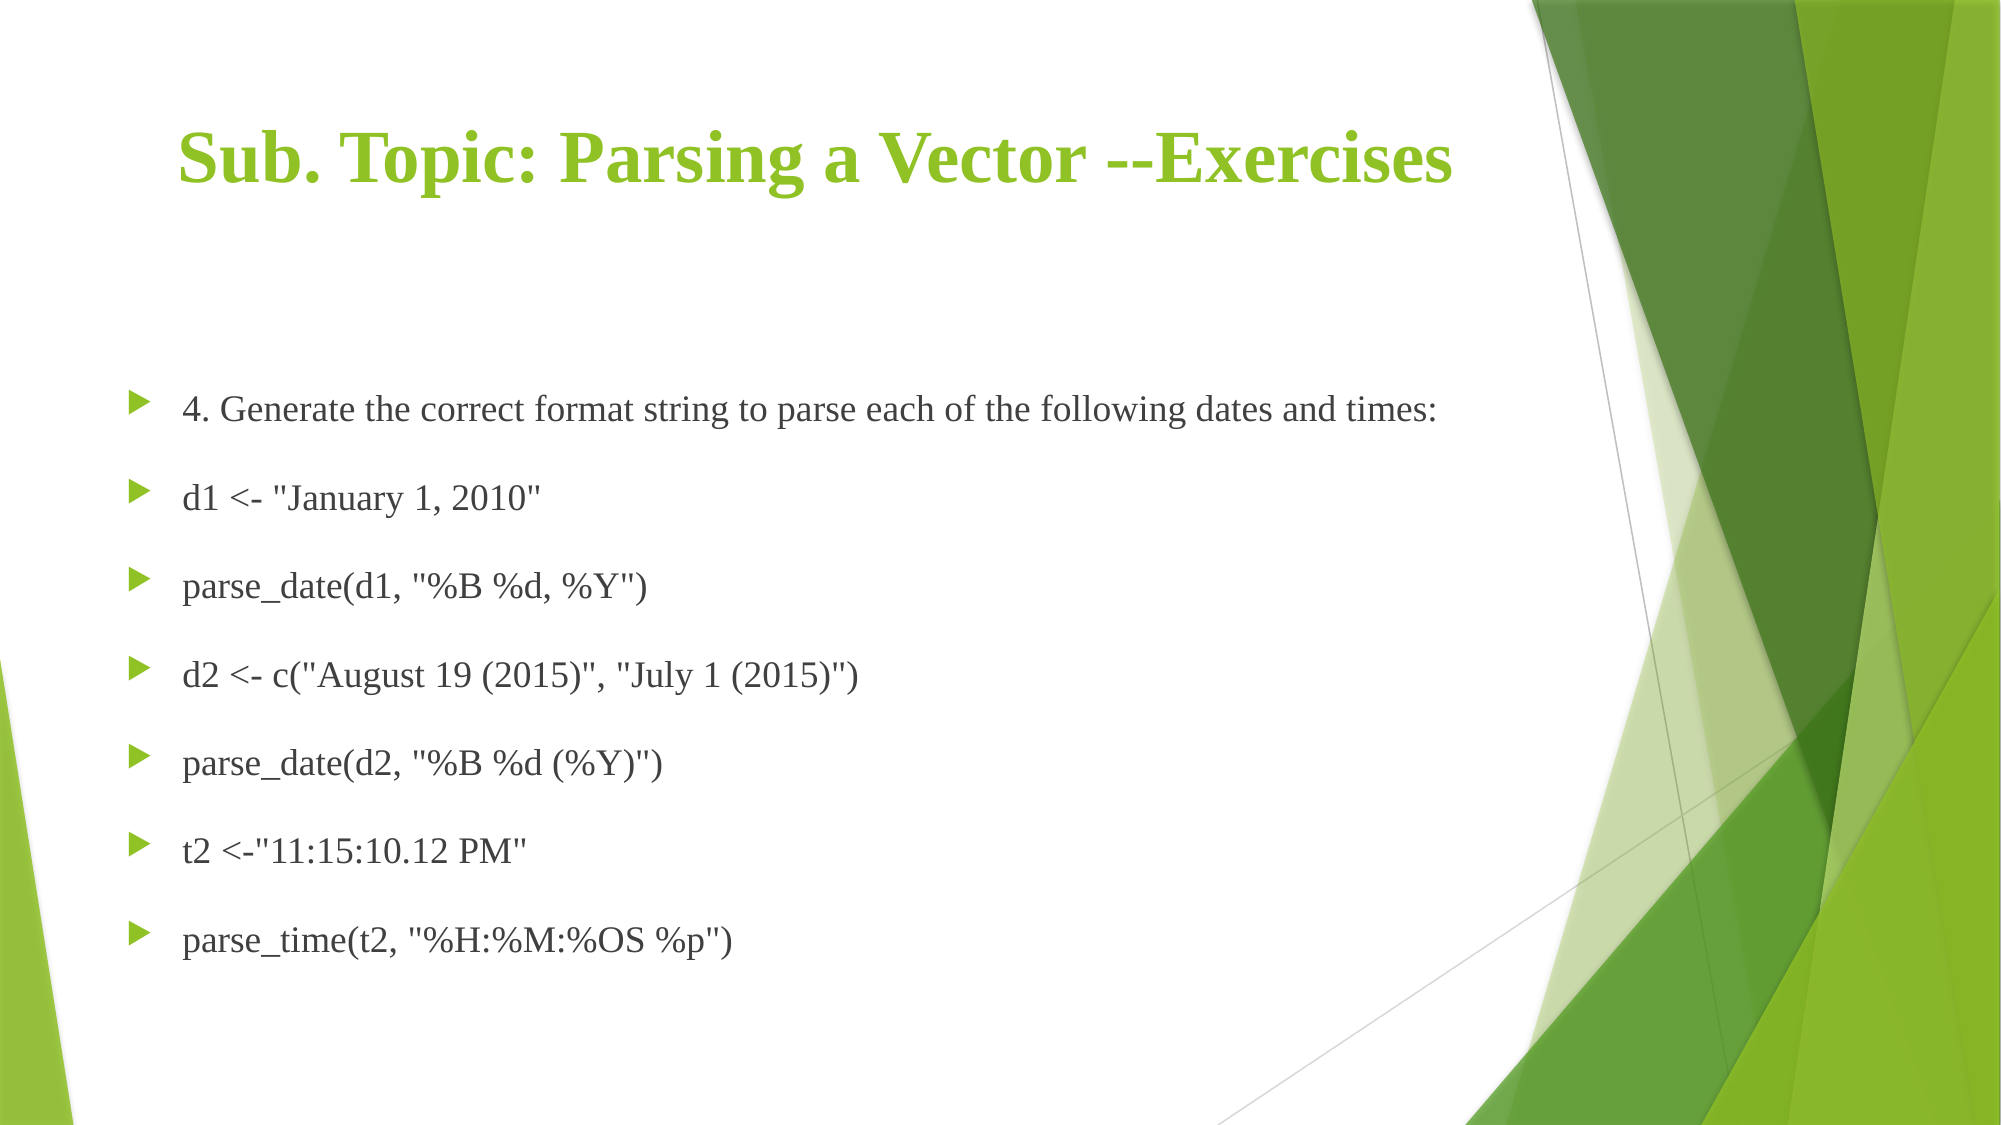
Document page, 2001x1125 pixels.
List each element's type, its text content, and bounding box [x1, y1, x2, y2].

list 4. Generate the correct format string to parse each of the following dates and times: d1 <- "January 1, 2010" parse_date(d1, "%B %d, %Y") d2 <- c("August 19 (2015)", "July 1 (2015)") parse_date(d2, "%B %d (%Y)") t2 <-"11:15:10.12 PM" parse_time(t2, "%H:%M:%OS %p") [111, 354, 1522, 992]
title Sub. Topic: Parsing a Vector --Exercises [111, 99, 1522, 317]
